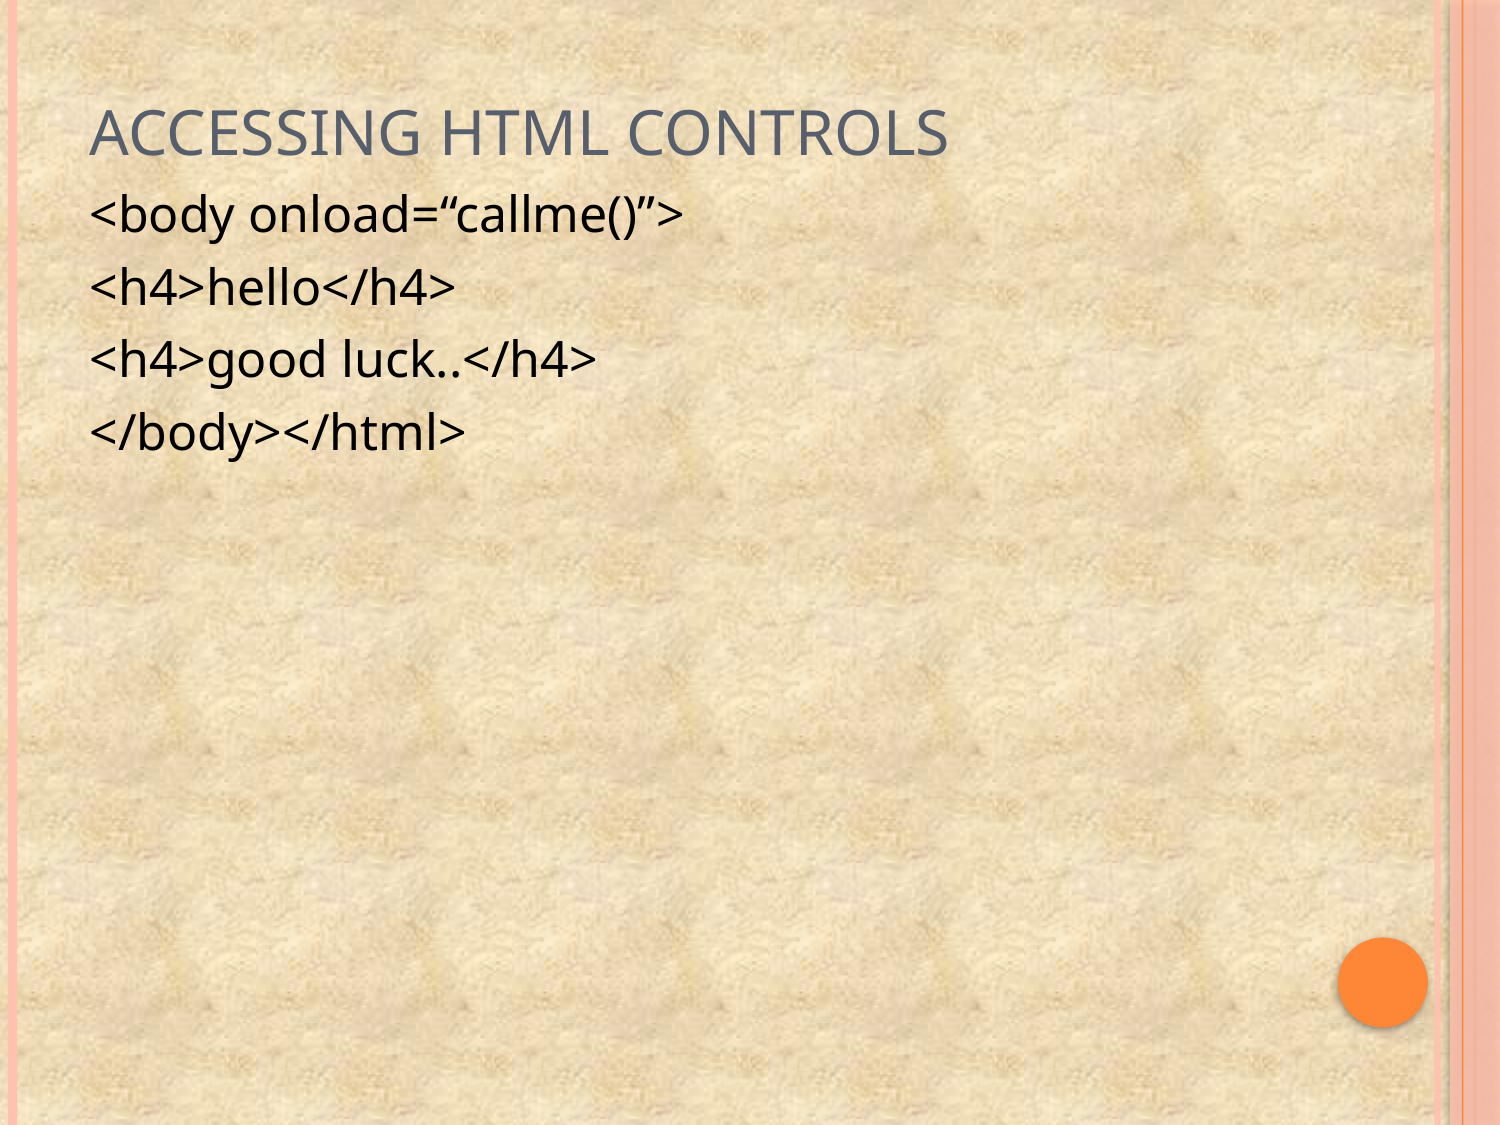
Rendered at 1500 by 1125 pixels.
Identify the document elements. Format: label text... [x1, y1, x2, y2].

title Accessing html controls [75, 45, 1300, 174]
list <body onload=“callme()”> <h4>hello</h4> <h4>good luck..</h4> </body></html> [75, 174, 1300, 1088]
picture [0, 0, 7, 1125]
picture [18, 0, 1434, 1125]
picture [1441, 0, 1449, 1125]
